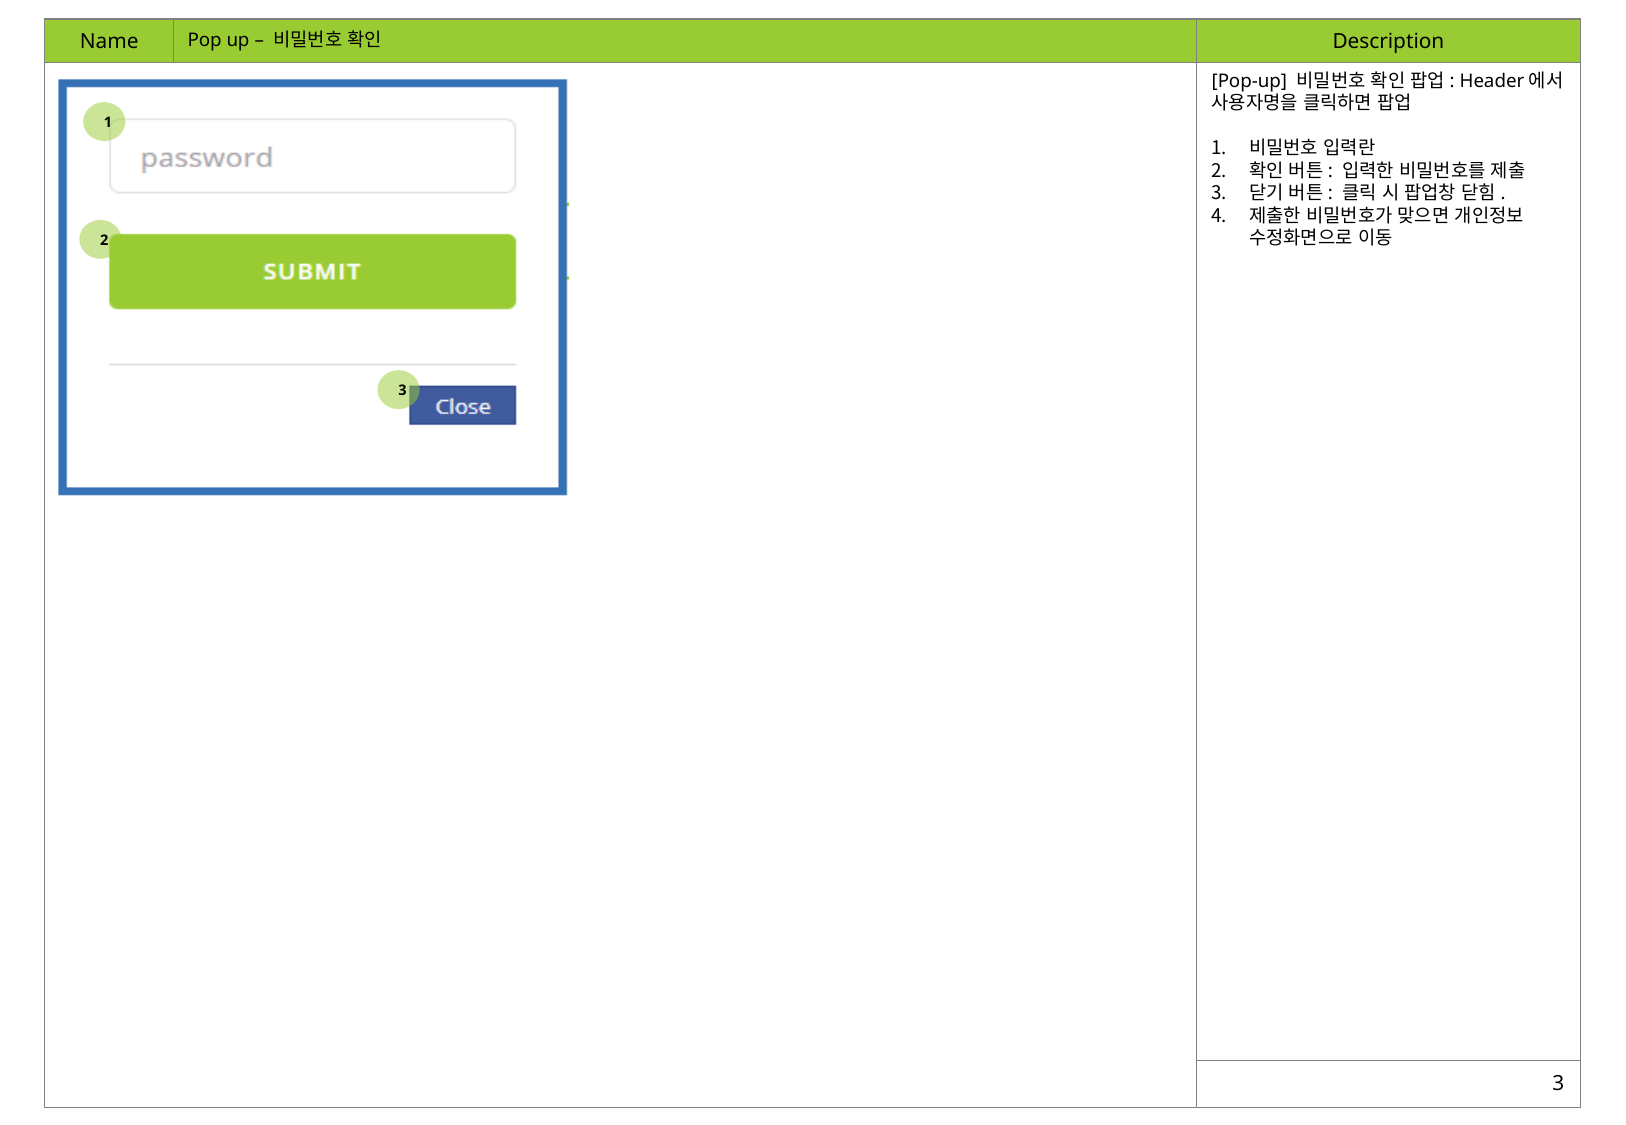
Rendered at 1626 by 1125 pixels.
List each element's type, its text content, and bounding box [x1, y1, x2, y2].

text_box [Pop-up] 비밀번호 확인 팝업: Header에서 사용자명을 클릭하면 팝업 비밀번호 입력란 확인 버튼: 입력한 비밀번호를 제출 닫기 버튼: 클릭 시 팝업창 닫힘. 제출한 비밀번호가 맞으면 개인정보 수정화면으로 이동 [1196, 61, 1581, 256]
text_box Pop up – 비밀번호 확인 [172, 20, 1197, 58]
picture [57, 77, 569, 498]
